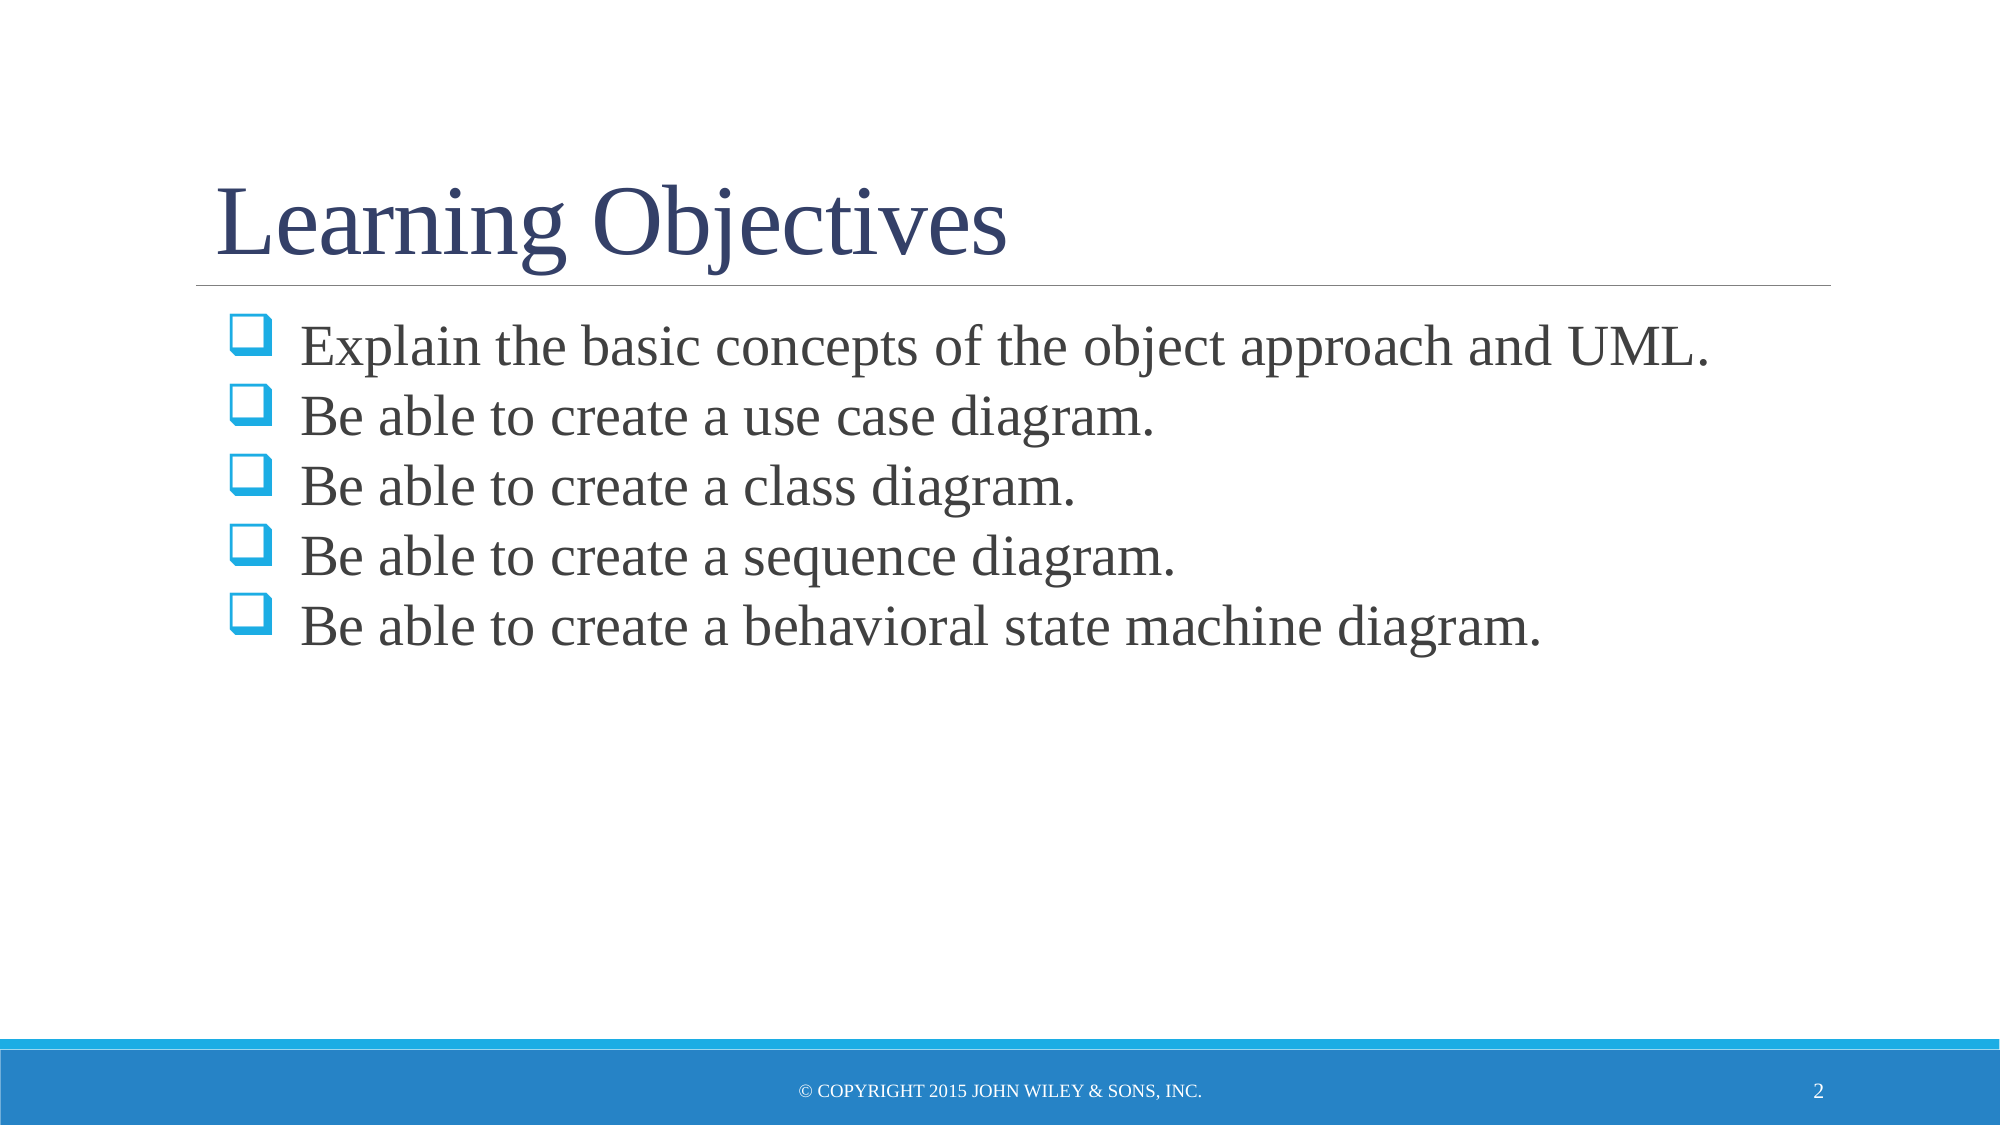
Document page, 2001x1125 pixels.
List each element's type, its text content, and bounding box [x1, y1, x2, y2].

footer © Copyright 2015 John Wiley & Sons, Inc. [604, 1059, 1396, 1120]
title Learning Objectives [200, 44, 1438, 283]
list Explain the basic concepts of the object approach and UML. Be able to create a use case diagram. Be able to create a class diagram. Be able to create a sequence diagram. Be able to create a behavioral state machine diagram. [225, 300, 1763, 888]
slide_number 1 [1624, 1059, 1840, 1120]
